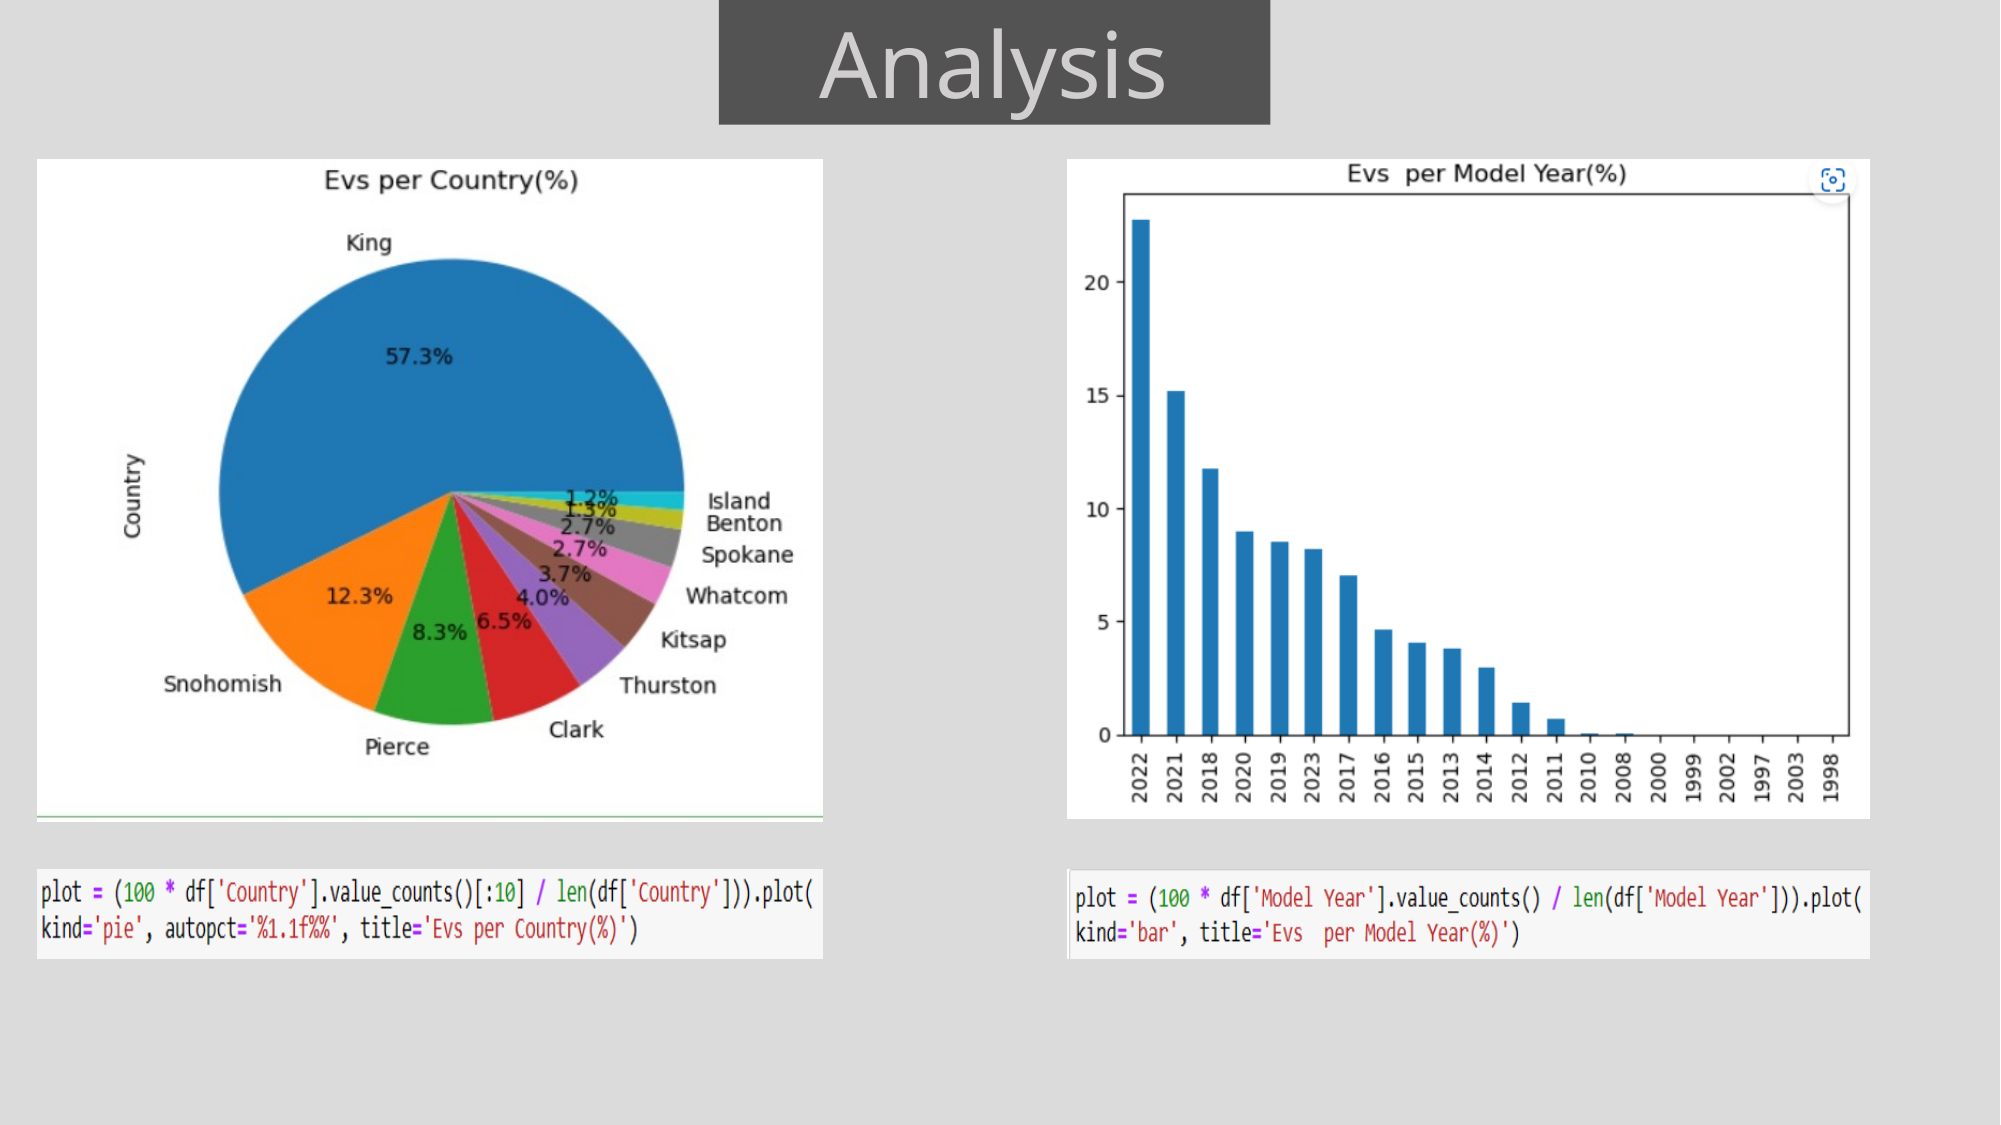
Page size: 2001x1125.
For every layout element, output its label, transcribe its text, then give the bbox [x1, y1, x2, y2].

picture [1066, 869, 1870, 959]
picture [37, 869, 823, 959]
picture [37, 159, 823, 822]
picture [1066, 159, 1870, 819]
text_box Analysis [718, 0, 1271, 125]
